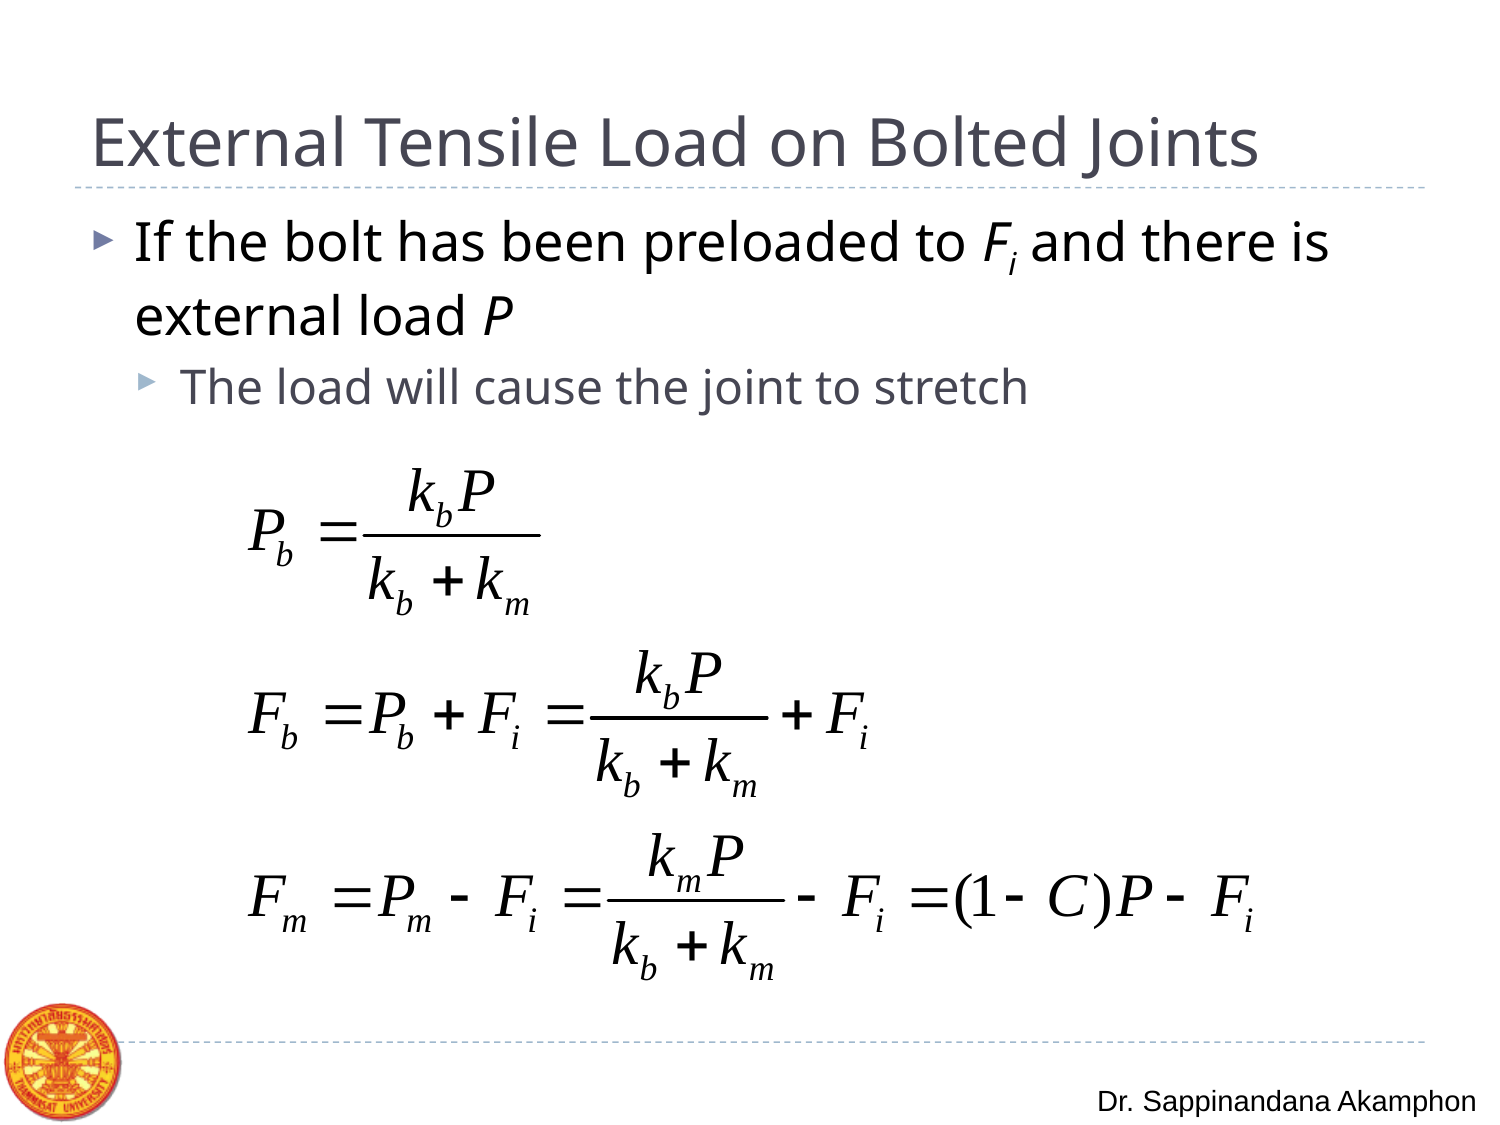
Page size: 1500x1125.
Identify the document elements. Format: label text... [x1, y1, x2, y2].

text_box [237, 449, 1268, 992]
list If the bolt has been preloaded to Fi and there is external load P The load will cause the joint to stretch [74, 199, 1426, 1011]
title External Tensile Load on Bolted Joints [74, 24, 1426, 188]
picture [0, 999, 125, 1125]
